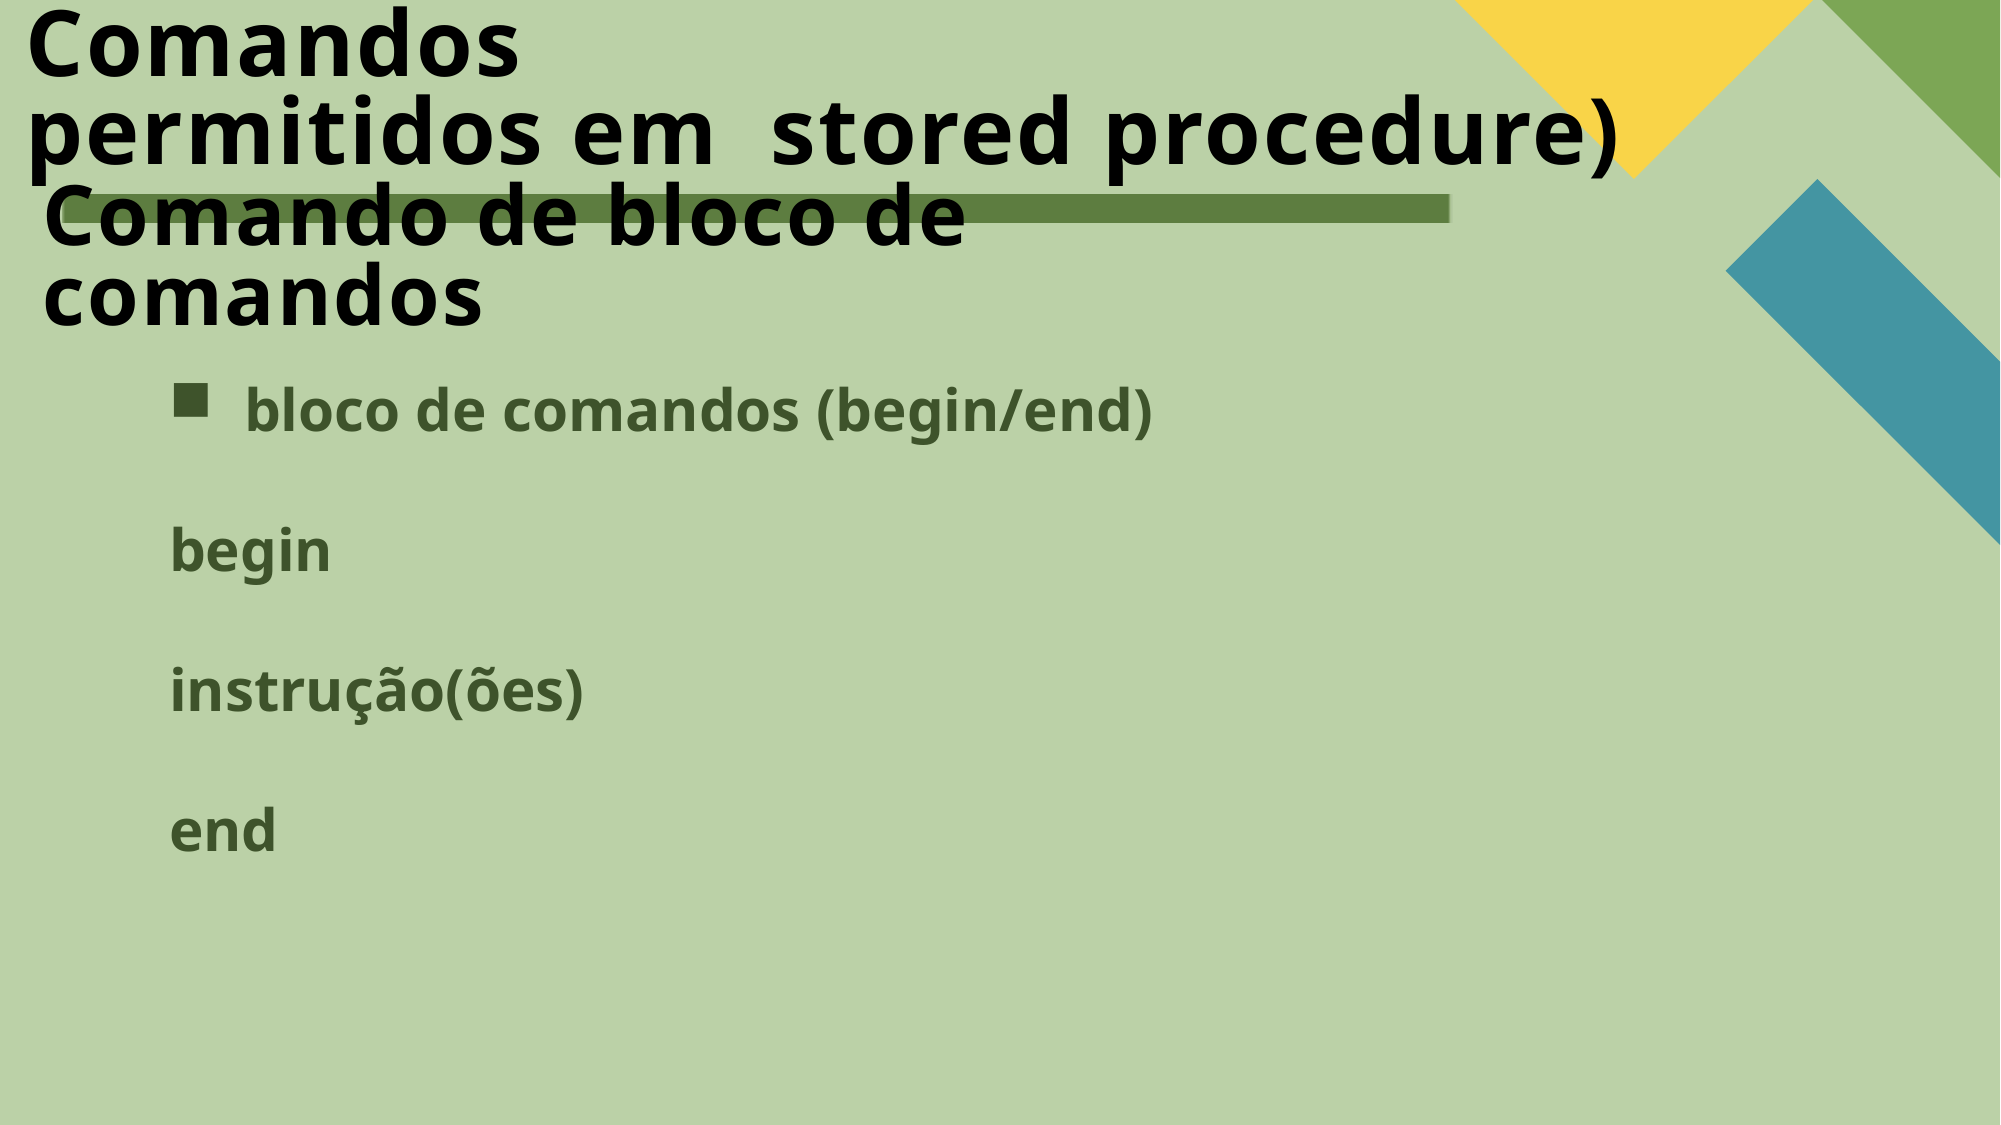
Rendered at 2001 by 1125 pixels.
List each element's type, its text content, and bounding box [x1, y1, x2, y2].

text_box Comando de bloco de comandos [42, 243, 1413, 342]
text_box bloco de comandos (begin/end) begin instrução(ões) end [154, 365, 1721, 871]
picture [62, 194, 1474, 223]
title Comandos permitidos em stored procedure) [0, 83, 1914, 182]
